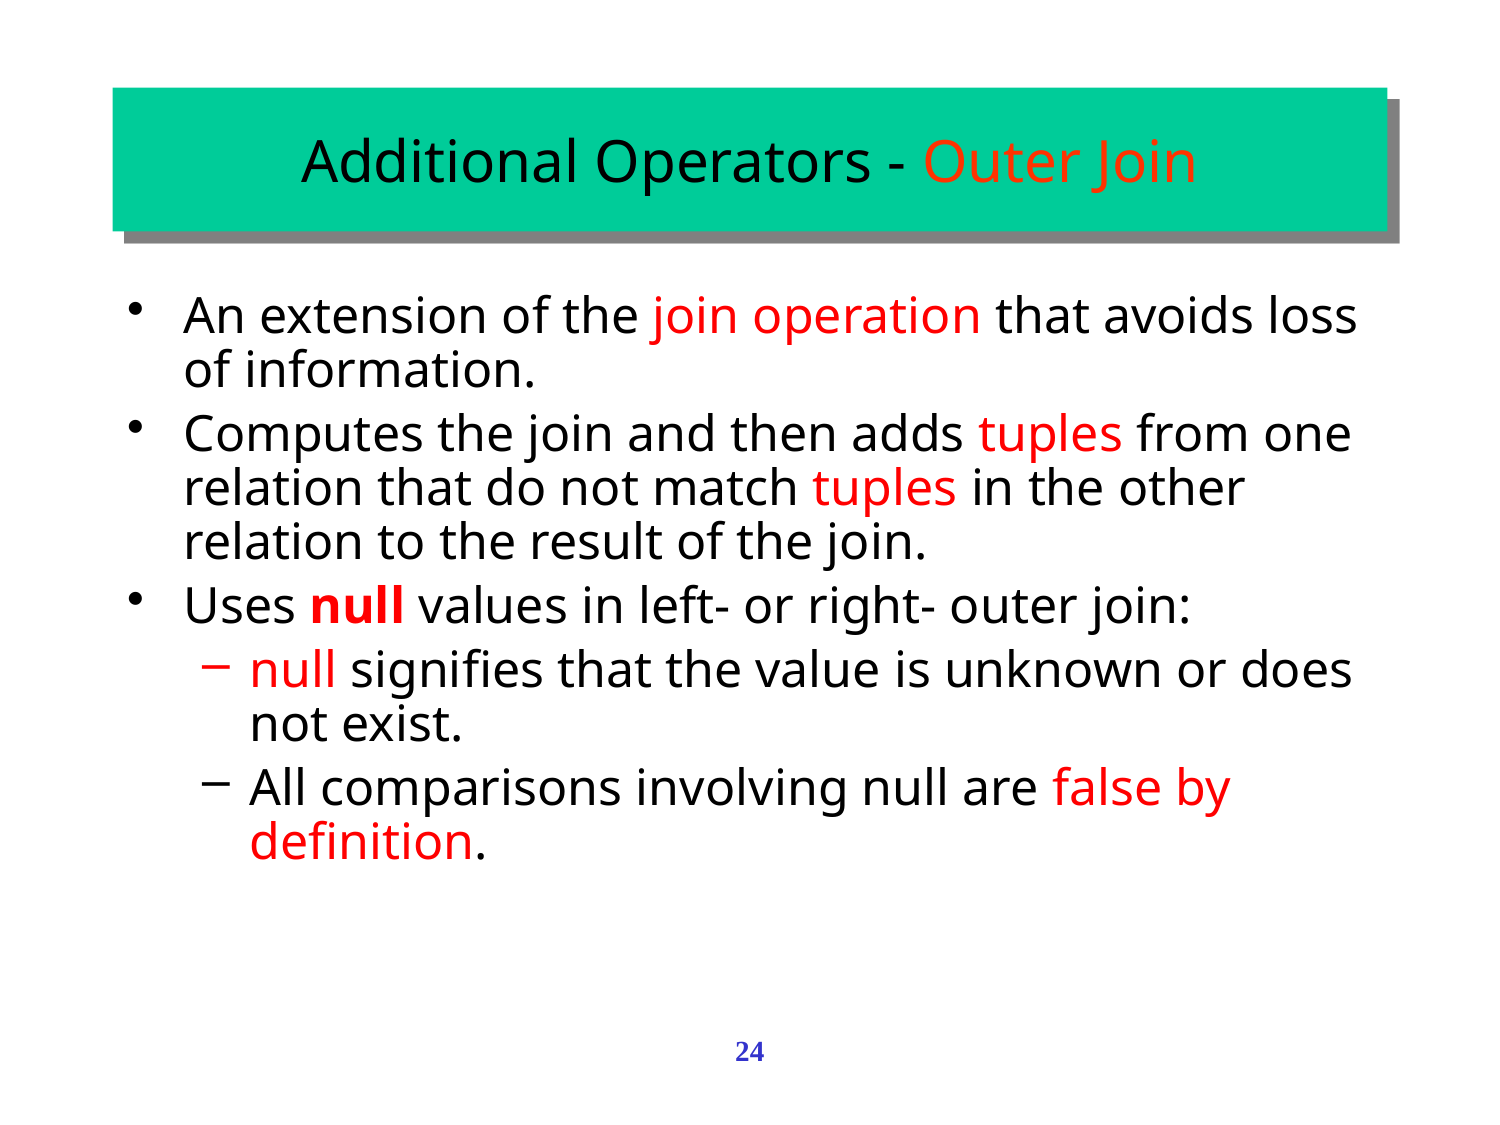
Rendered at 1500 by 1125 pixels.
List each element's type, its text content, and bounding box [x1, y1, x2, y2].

title Additional Operators - Outer Join [112, 87, 1388, 232]
footer 24 [74, 1024, 1426, 1101]
list An extension of the join operation that avoids loss of information. Computes the join and then adds tuples from one relation that do not match tuples in the other relation to the result of the join. Uses null values in left- or right- outer join: null signifies that the value is unknown or does not exist. All comparisons involving null are false by definition. [112, 282, 1388, 924]
